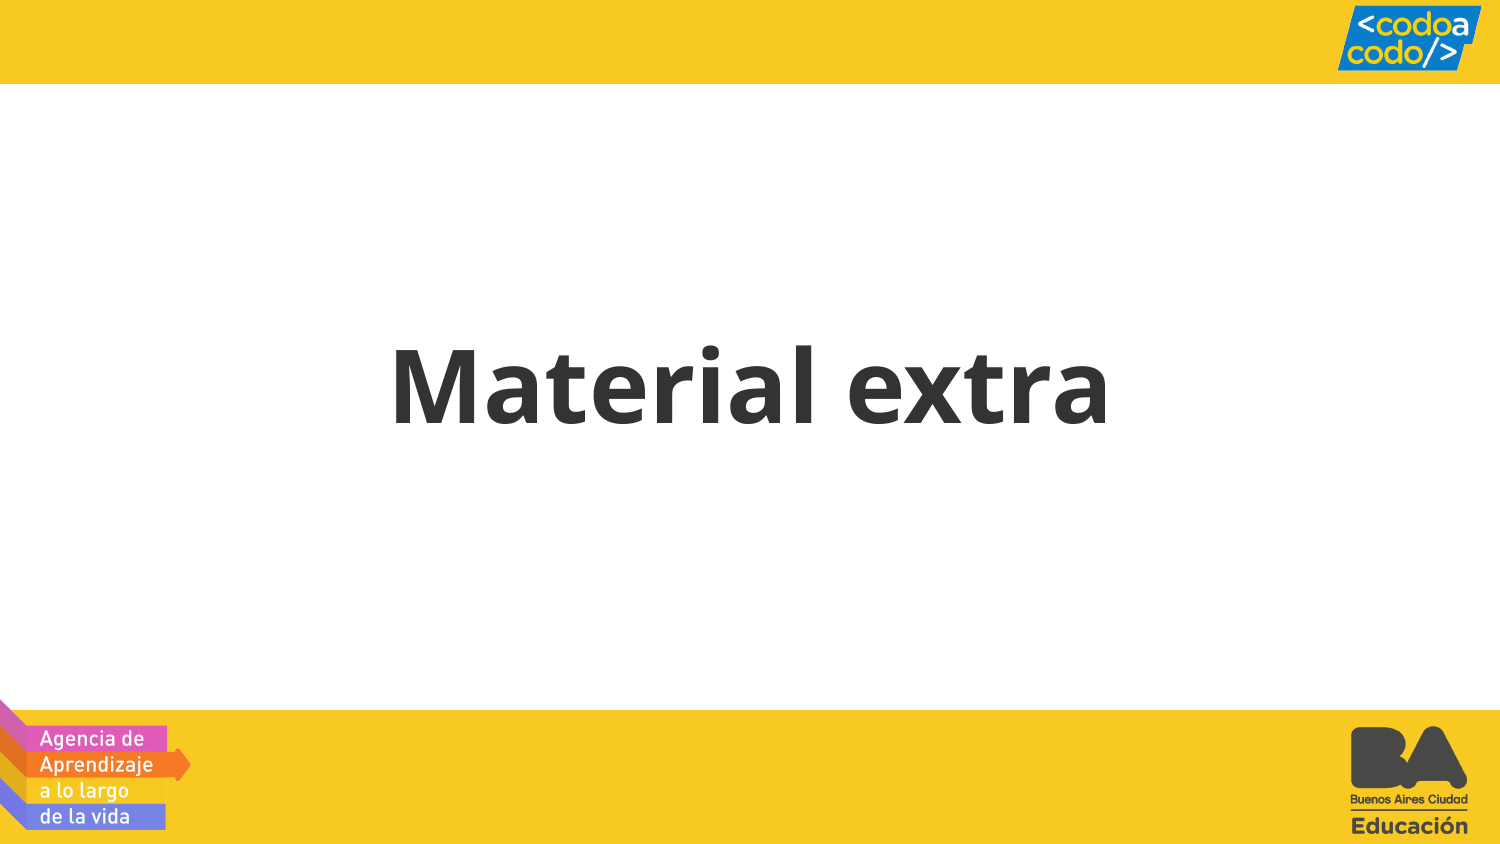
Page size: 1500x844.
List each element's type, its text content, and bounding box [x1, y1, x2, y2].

picture [0, 699, 191, 830]
picture [1297, 668, 1500, 844]
title Material extra [51, 201, 1449, 459]
picture [1337, 5, 1482, 71]
